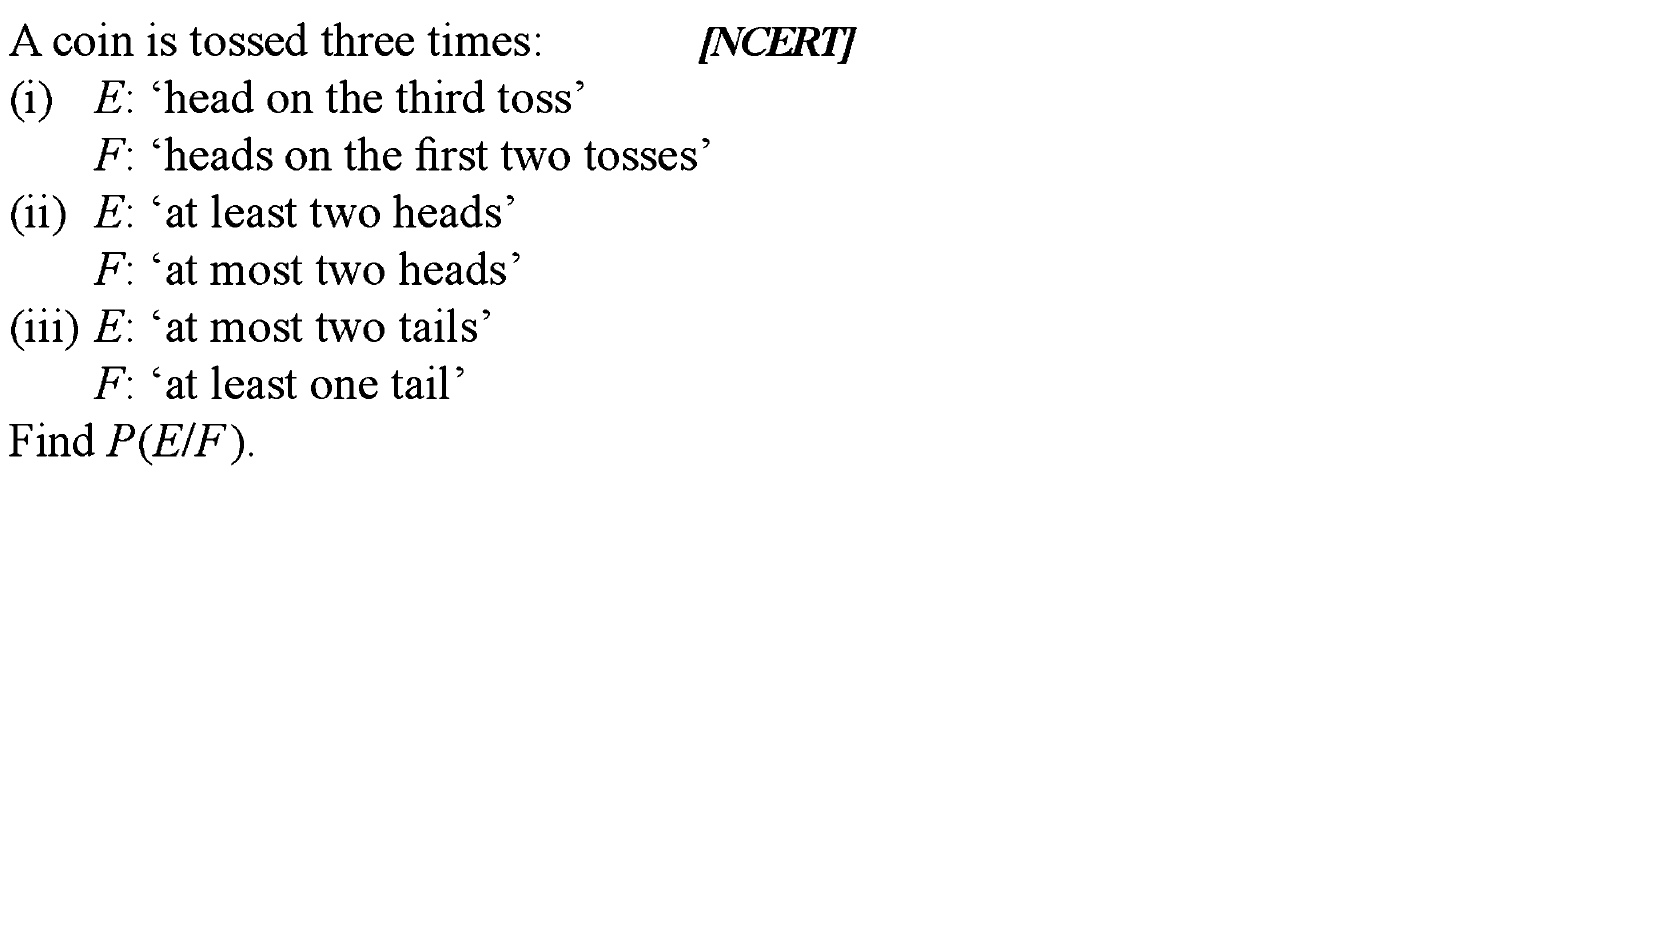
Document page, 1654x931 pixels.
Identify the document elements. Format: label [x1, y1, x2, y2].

picture [0, 0, 920, 483]
